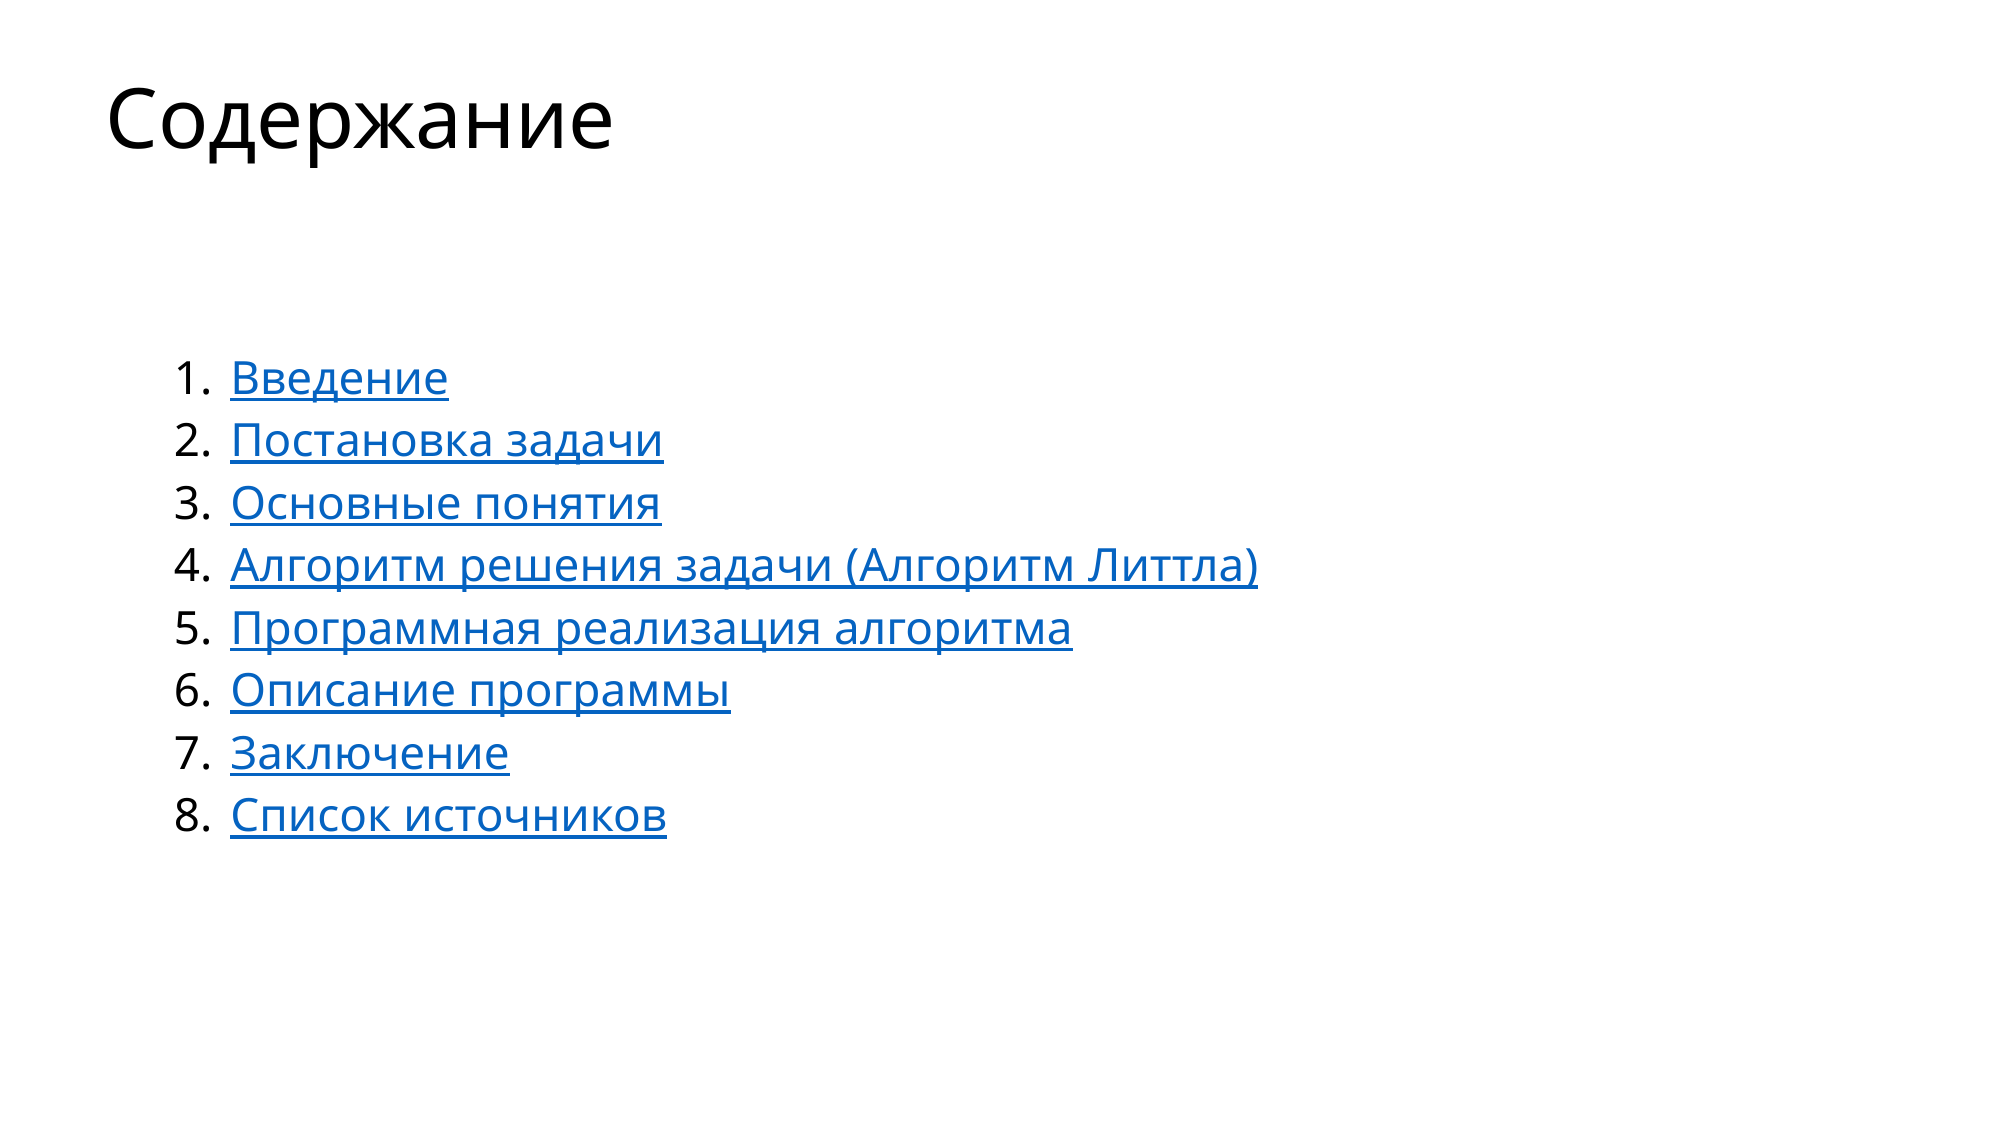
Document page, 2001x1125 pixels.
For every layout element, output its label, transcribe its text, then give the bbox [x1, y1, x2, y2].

text_box Введение Постановка задачи Основные понятия Алгоритм решения задачи (Алгоритм Литтла) Программная реализация алгоритма Описание программы Заключение Список источников [159, 341, 1567, 1021]
text_box Содержание [90, 57, 648, 173]
